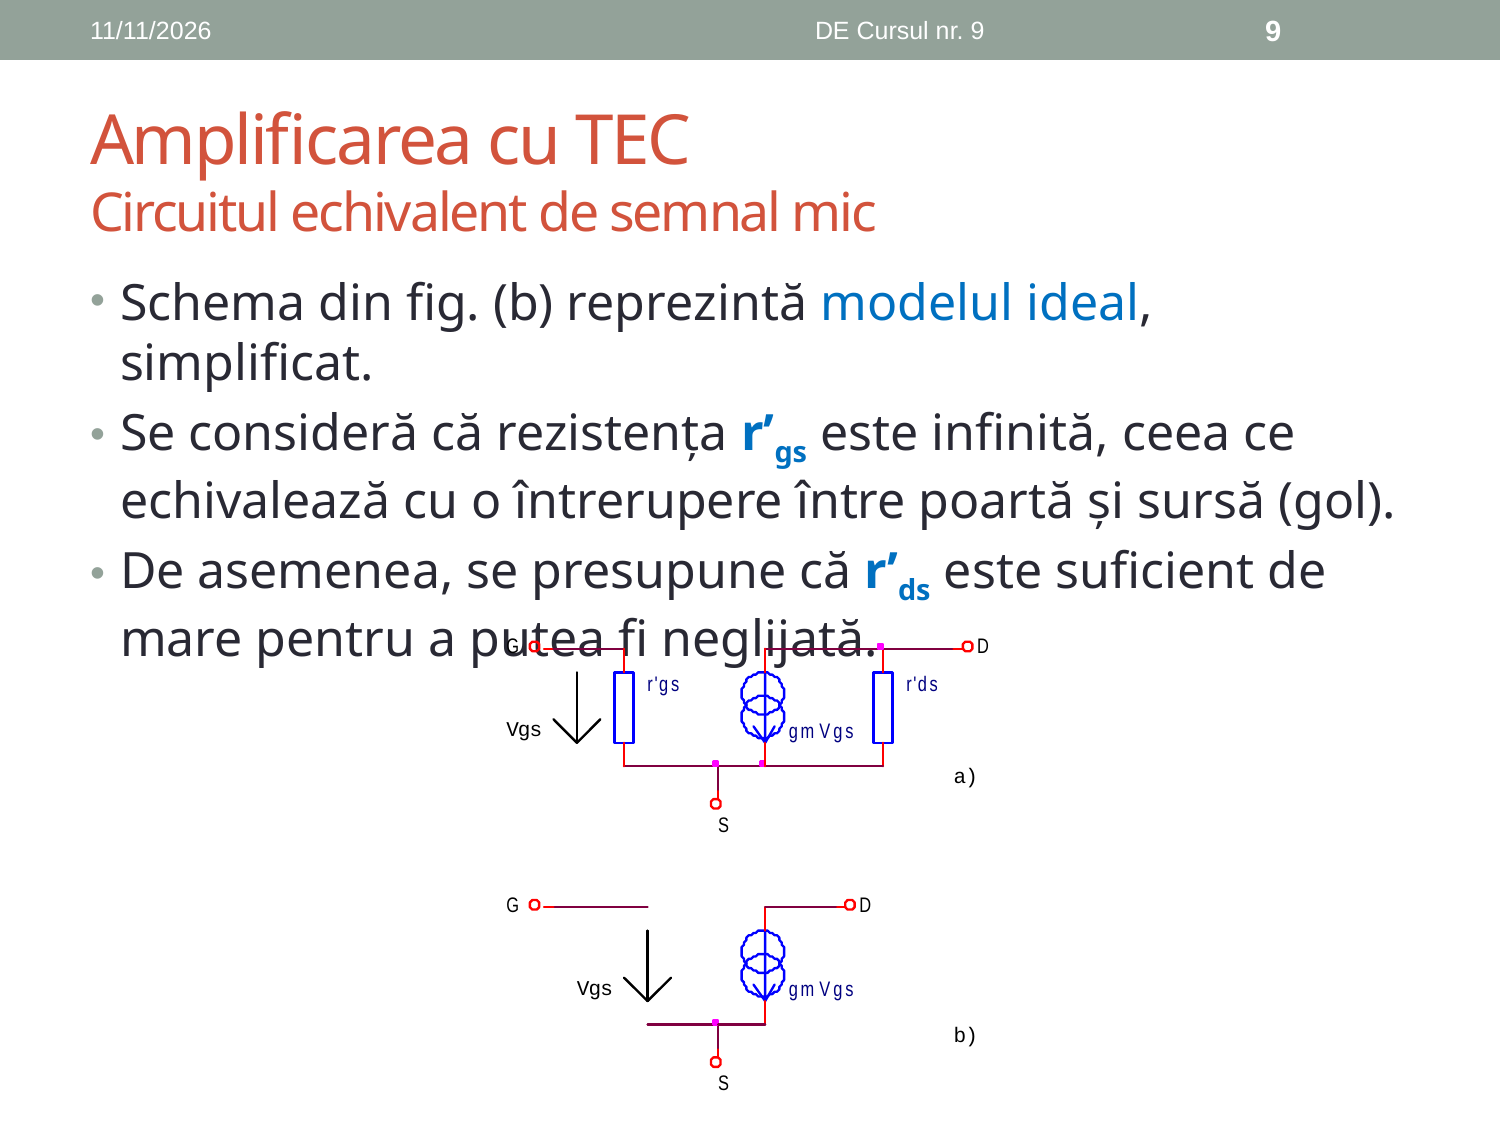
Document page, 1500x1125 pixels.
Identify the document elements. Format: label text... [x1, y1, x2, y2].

title Amplificarea cu TEC Circuitul echivalent de semnal mic [75, 87, 1425, 250]
footer DE Cursul nr. 9 [562, 3, 1238, 57]
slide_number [75, 3, 550, 57]
picture [491, 610, 1008, 1115]
list Schema din fig. (b) reprezintă modelul ideal, simplificat. Se consideră că rezistența r’gs este infinită, ceea ce echivalează cu o întrerupere între poartă și sursă (gol). De asemenea, se presupune că r’ds este suficient de mare pentru a putea fi neglijată. [75, 262, 1425, 1063]
slide_number 9 [1250, 3, 1425, 57]
